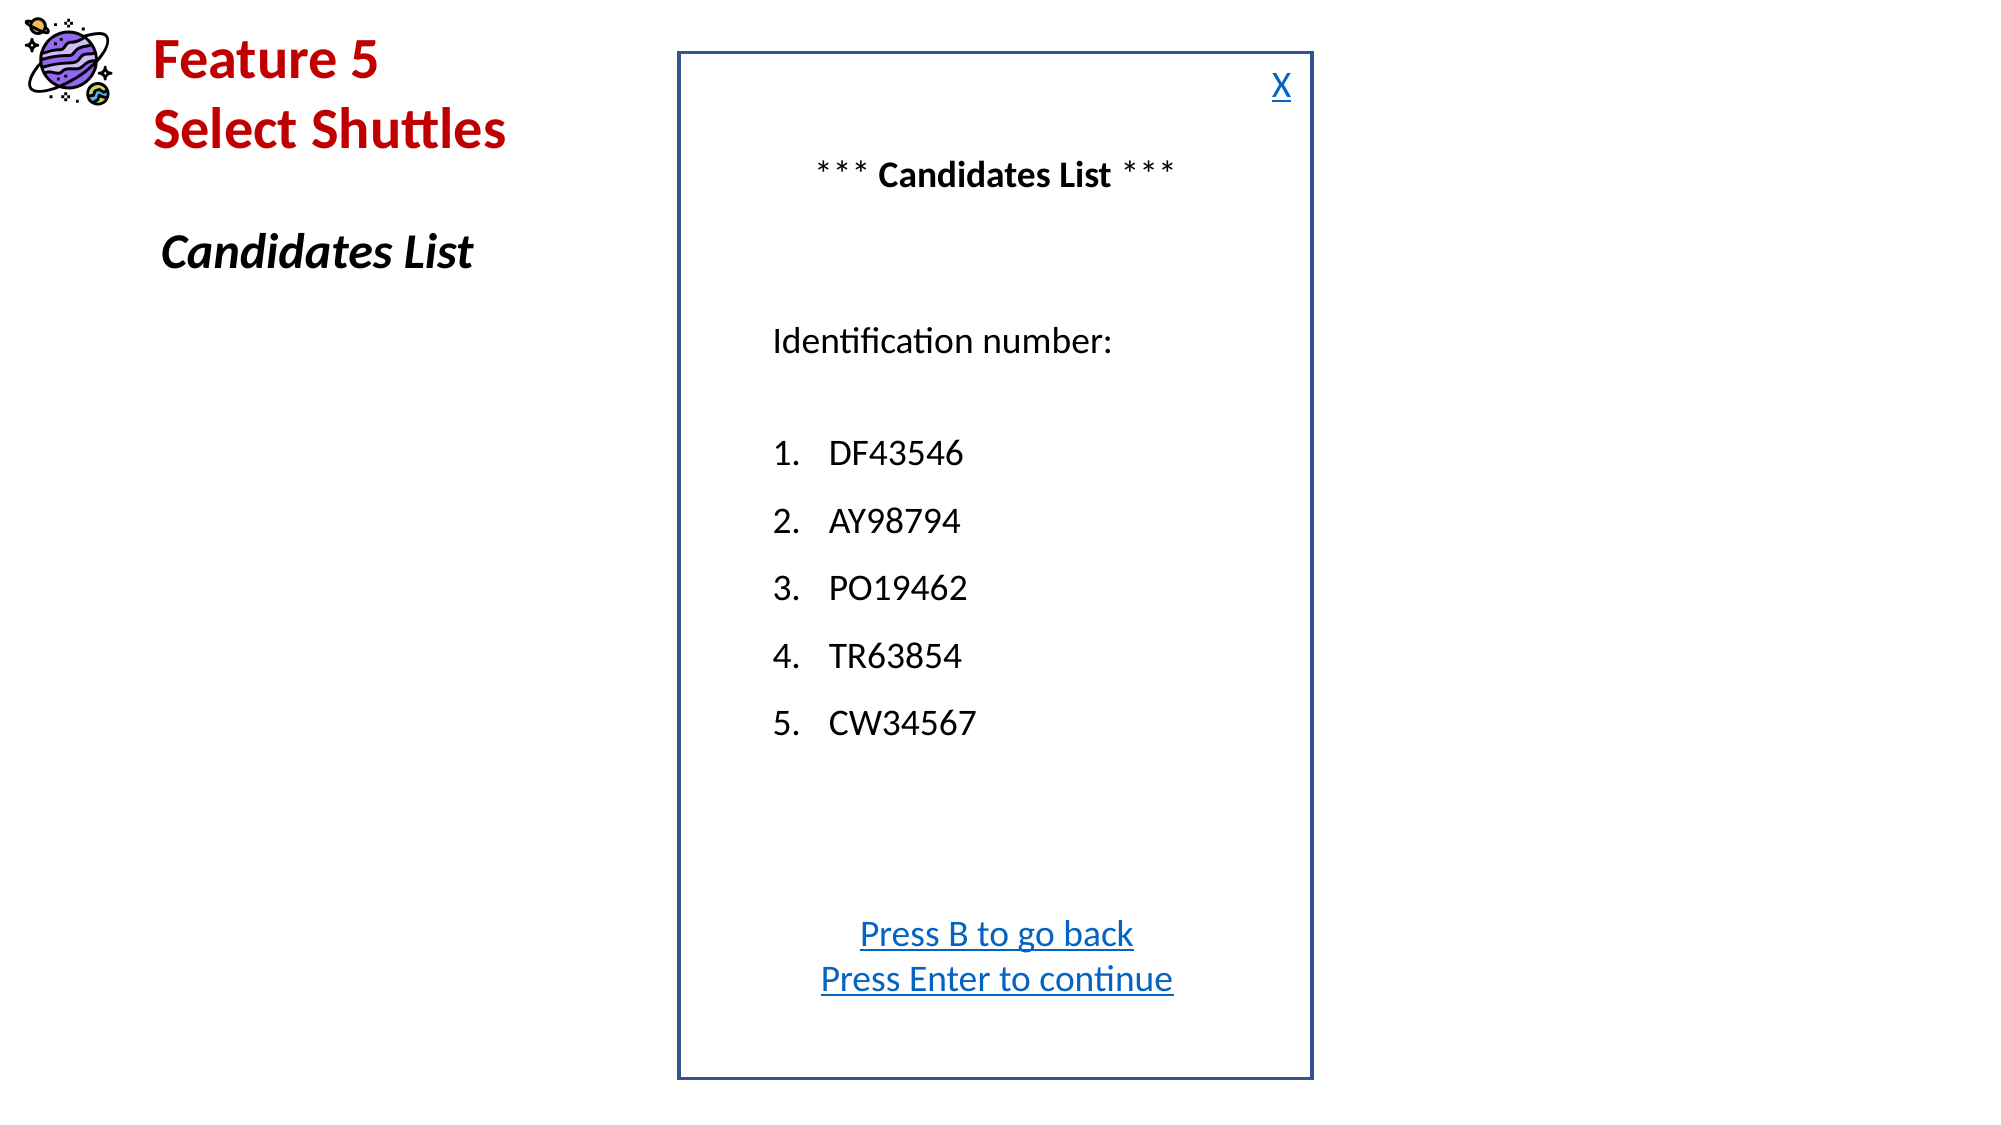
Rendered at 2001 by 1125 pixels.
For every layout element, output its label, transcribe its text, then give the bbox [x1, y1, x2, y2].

picture [0, 0, 136, 130]
text_box *** Candidates List *** [679, 142, 1312, 203]
text_box Candidates List [146, 210, 489, 286]
text_box X [1257, 52, 1360, 113]
text_box Feature 5 Select Shuttles [138, 12, 522, 168]
text_box Identification number: DF43546 AY98794 PO19462 TR63854 CW34567 [757, 308, 1388, 751]
text_box [678, 51, 1313, 1080]
text_box Press B to go back Press Enter to continue [682, 901, 1312, 1007]
